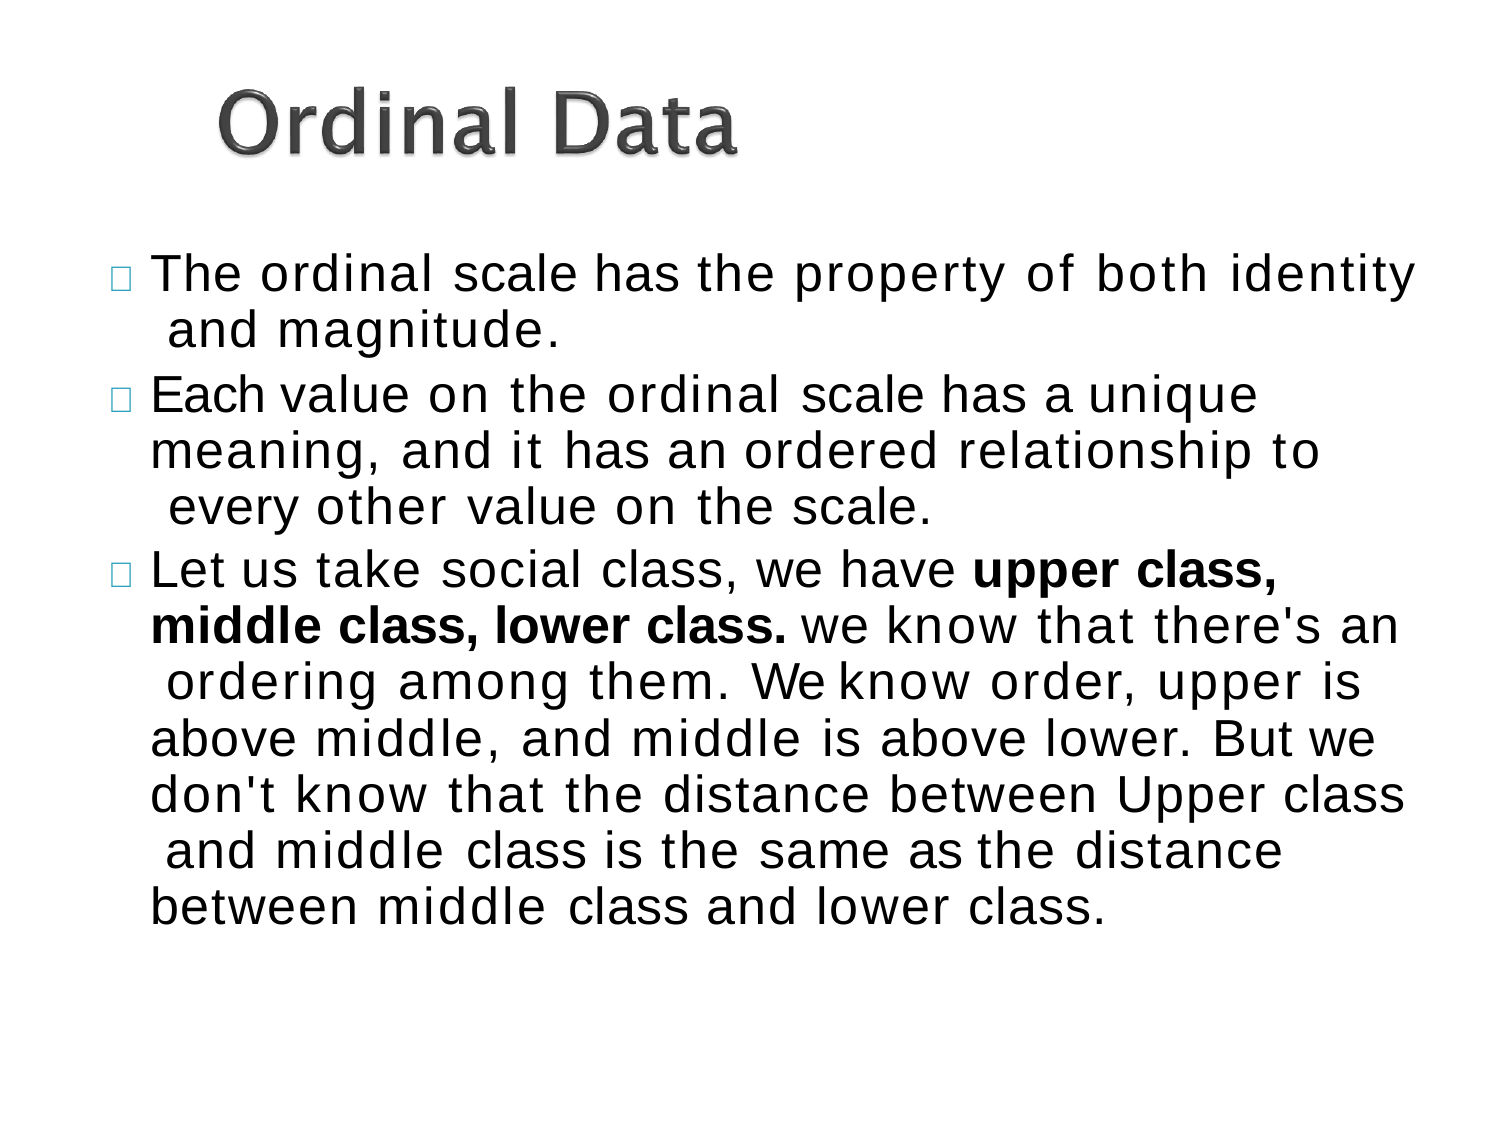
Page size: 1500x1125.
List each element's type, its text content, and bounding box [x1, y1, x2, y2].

text_box  The ordinal scale has the property of both identity and magnitude.  Each value on the ordinal scale has a unique meaning, and it has an ordered relationship to every other value on the scale.  Let us take social class, we have upper class, middle class, lower class. we know that there's an ordering among them. We know order, upper is above middle, and middle is above lower. But we don't know that the distance between Upper class and middle class is the same as the distance between middle class and lower class. [105, 236, 1424, 937]
text_box [215, 85, 741, 161]
